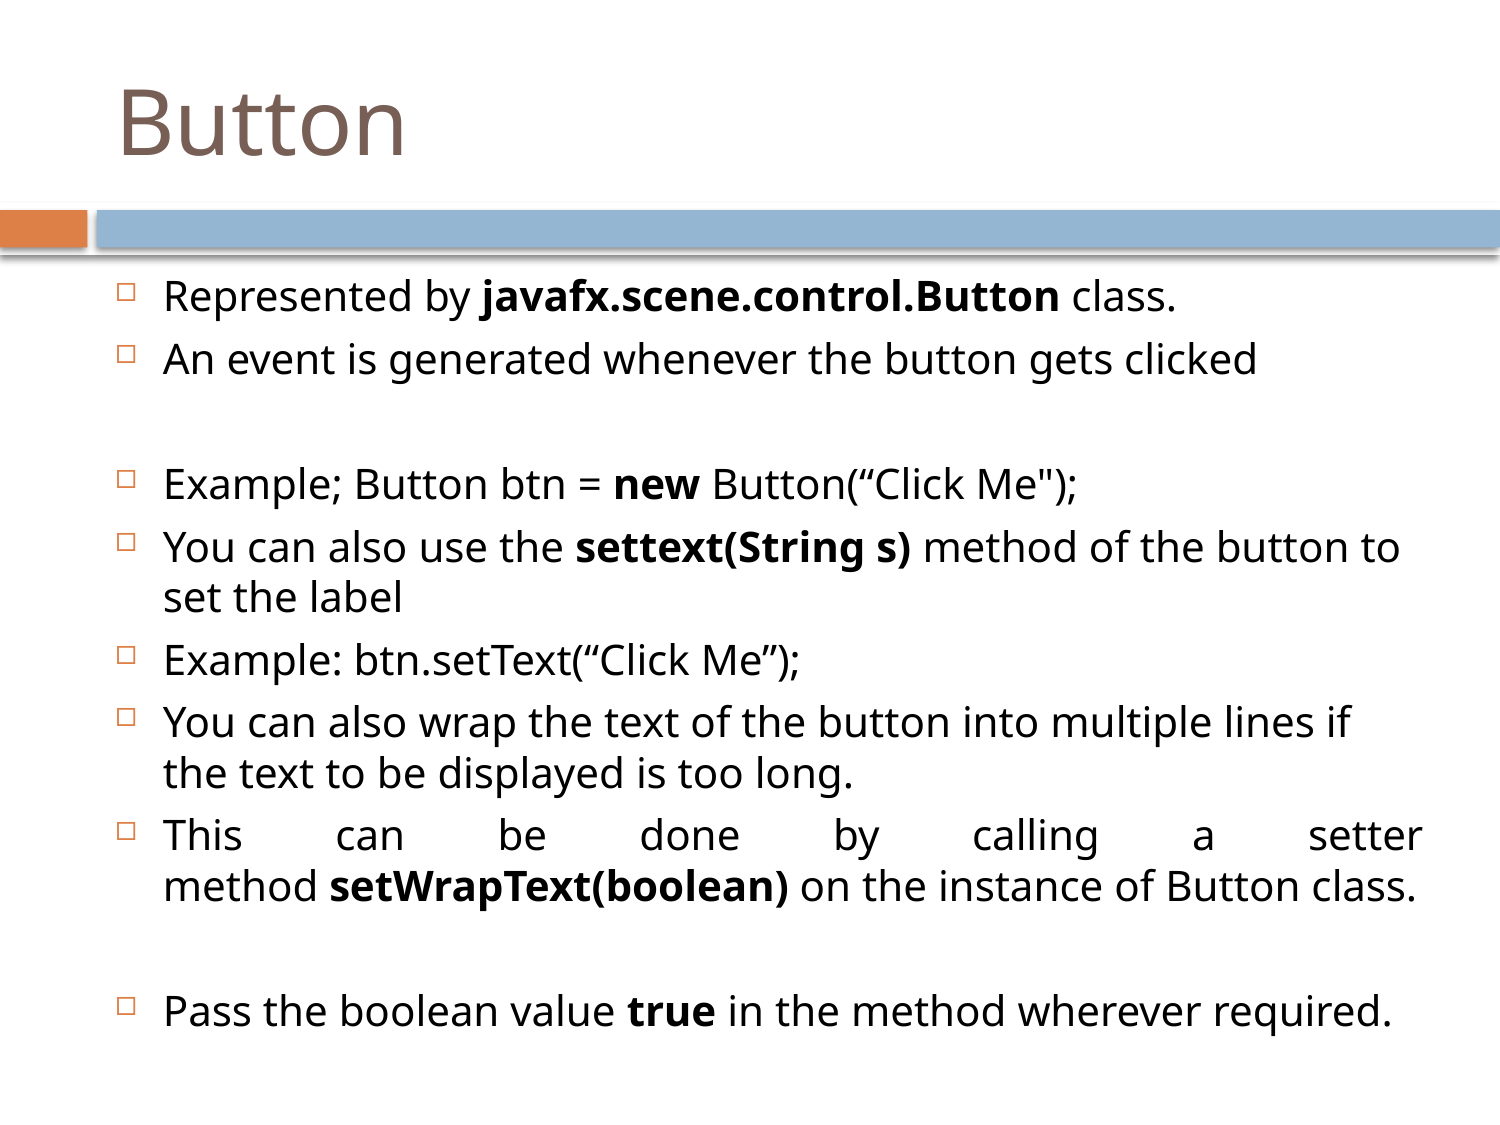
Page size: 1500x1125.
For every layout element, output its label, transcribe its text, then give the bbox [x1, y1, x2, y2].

list Represented by javafx.scene.control.Button class. An event is generated whenever the button gets clicked Example; Button btn = new Button(“Click Me"); You can also use the settext(String s) method of the button to set the label Example: btn.setText(“Click Me”); You can also wrap the text of the button into multiple lines if the text to be displayed is too long. This can be done by calling a setter method setWrapText(boolean) on the instance of Button class. Pass the boolean value true in the method wherever required. [100, 262, 1438, 1088]
title Button [100, 37, 1438, 200]
